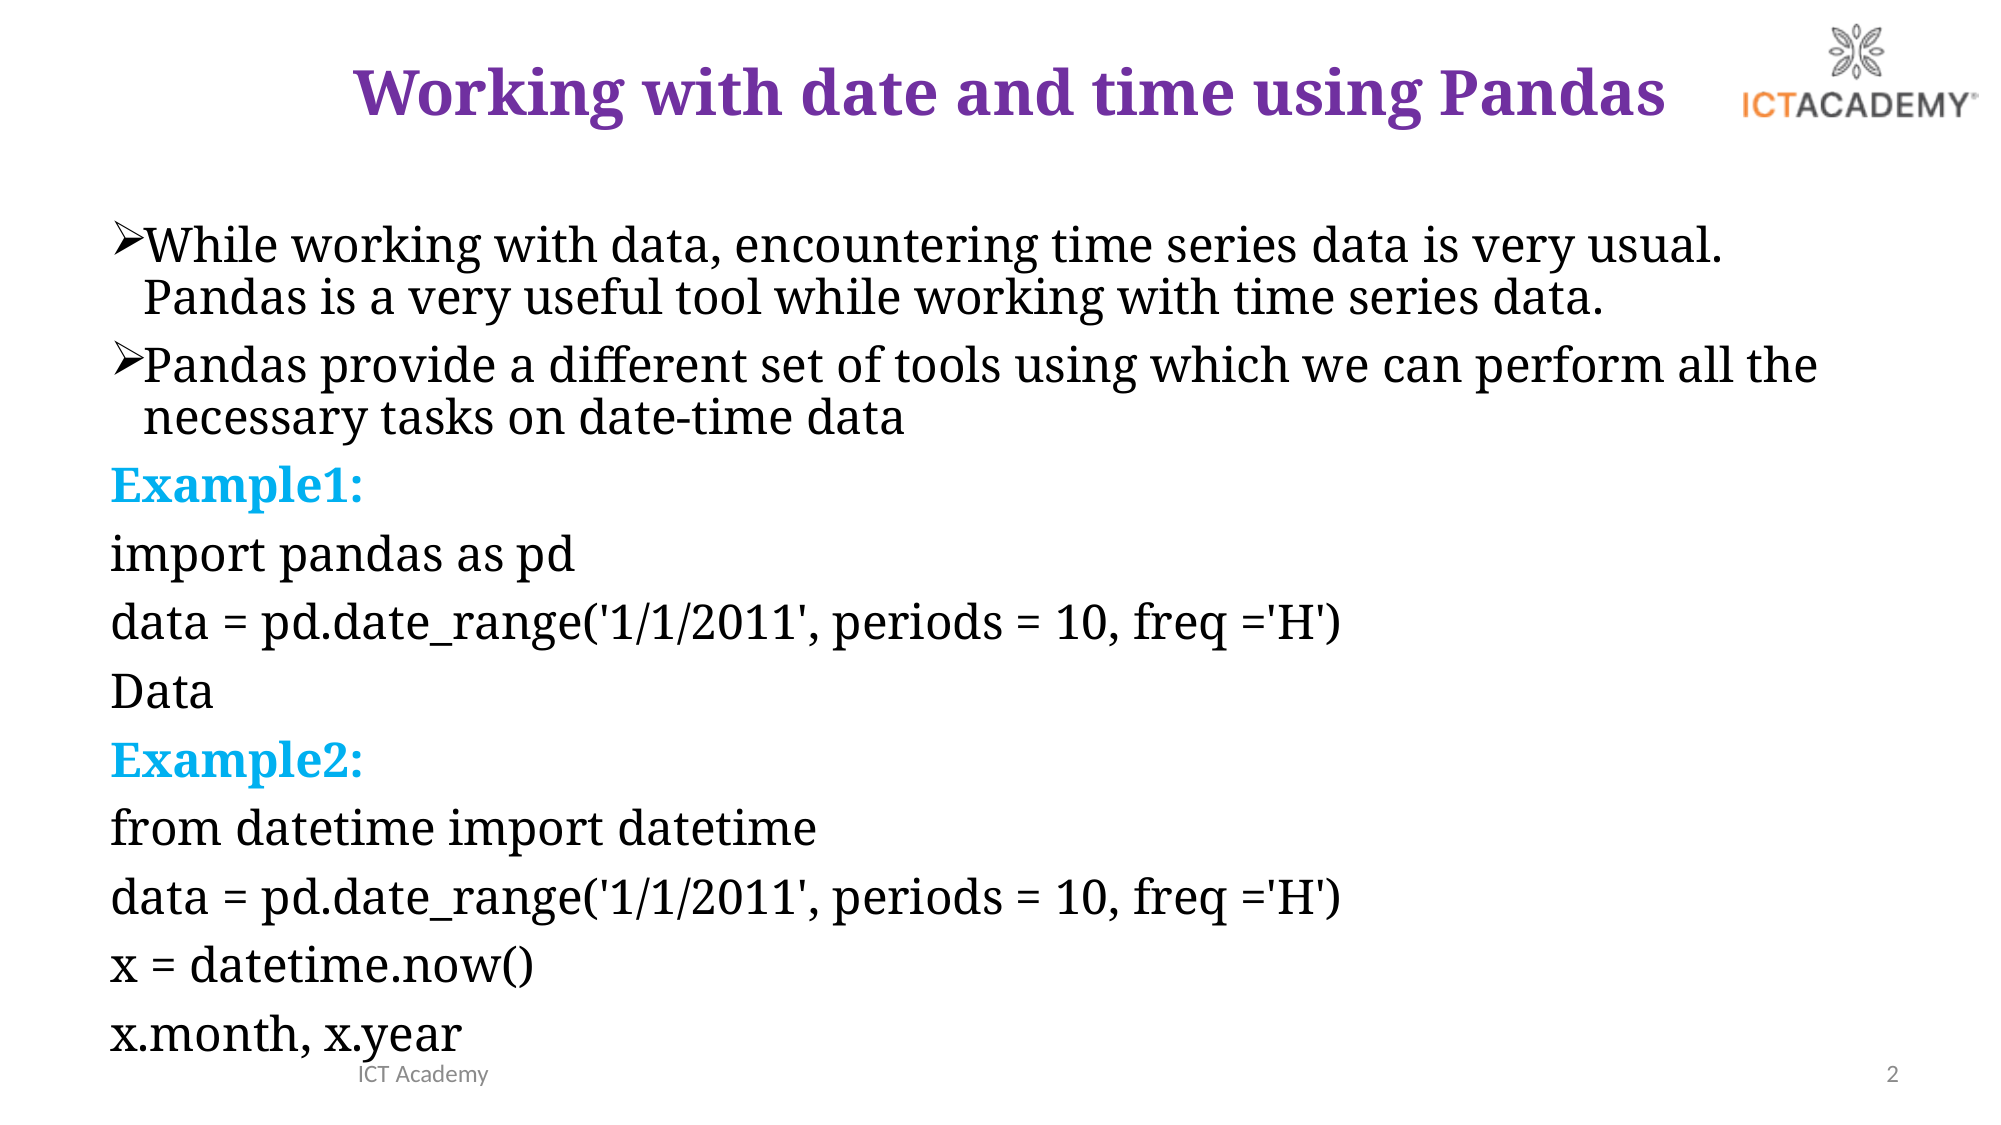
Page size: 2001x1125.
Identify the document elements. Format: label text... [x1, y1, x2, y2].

slide_number 2 [1464, 1042, 1915, 1103]
picture [1743, 22, 1979, 120]
footer ICT Academy [85, 1042, 761, 1103]
list While working with data, encountering time series data is very usual. Pandas is a very useful tool while working with time series data. Pandas provide a different set of tools using which we can perform all the necessary tasks on date-time data Example1: import pandas as pd data = pd.date_range('1/1/2011', periods = 10, freq ='H') Data Example2: from datetime import datetime data = pd.date_range('1/1/2011', periods = 10, freq ='H') x = datetime.now() x.month, x.year [95, 214, 1905, 1071]
title Working with date and time using Pandas [106, 54, 1916, 137]
